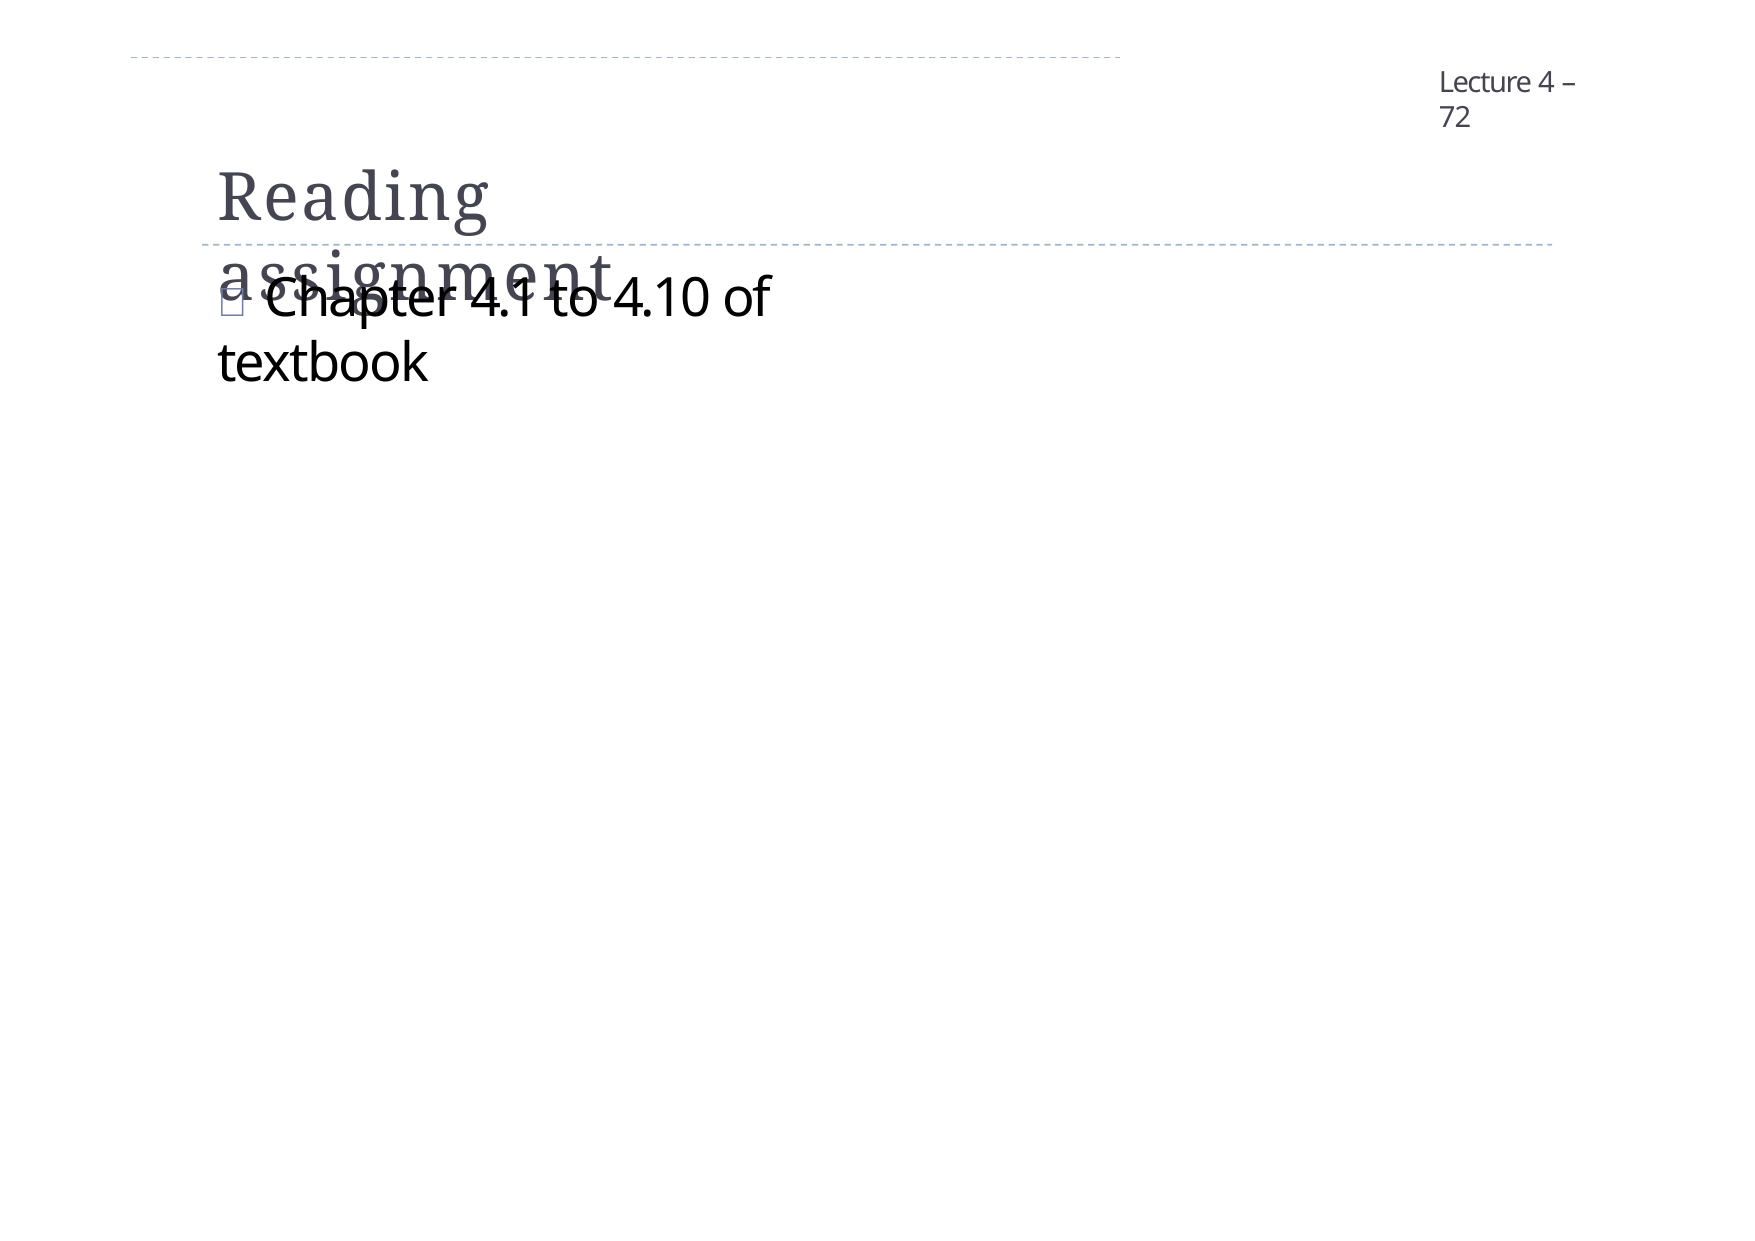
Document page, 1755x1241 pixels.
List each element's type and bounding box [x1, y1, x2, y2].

text_box [214, 152, 973, 393]
text_box [1436, 61, 1614, 134]
